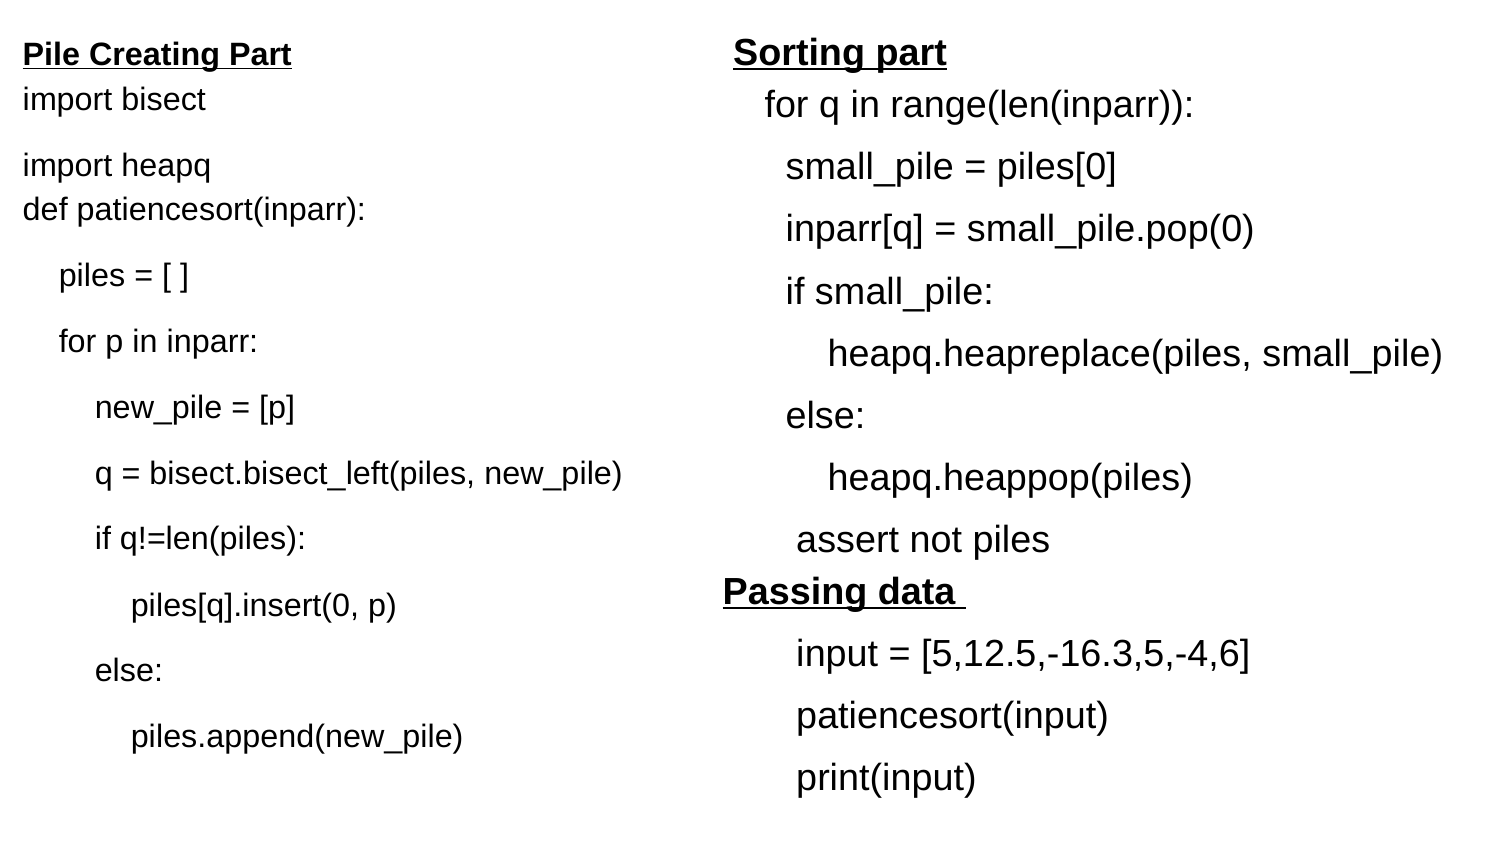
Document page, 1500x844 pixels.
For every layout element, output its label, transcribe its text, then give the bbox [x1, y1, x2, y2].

list Sorting part for q in range(len(inparr)): small_pile = piles[0] inparr[q] = small_pile.pop(0) if small_pile: heapq.heapreplace(piles, small_pile) else: heapq.heappop(piles) assert not piles Passing data input = [5,12.5,-16.3,5,-4,6] patiencesort(input) print(input) [686, 6, 1480, 838]
list Pile Creating Part import bisect import heapq def patiencesort(inparr): piles = [ ] for p in inparr: new_pile = [p] q = bisect.bisect_left(piles, new_pile) if q!=len(piles): piles[q].insert(0, p) else: piles.append(new_pile) [7, 12, 713, 844]
